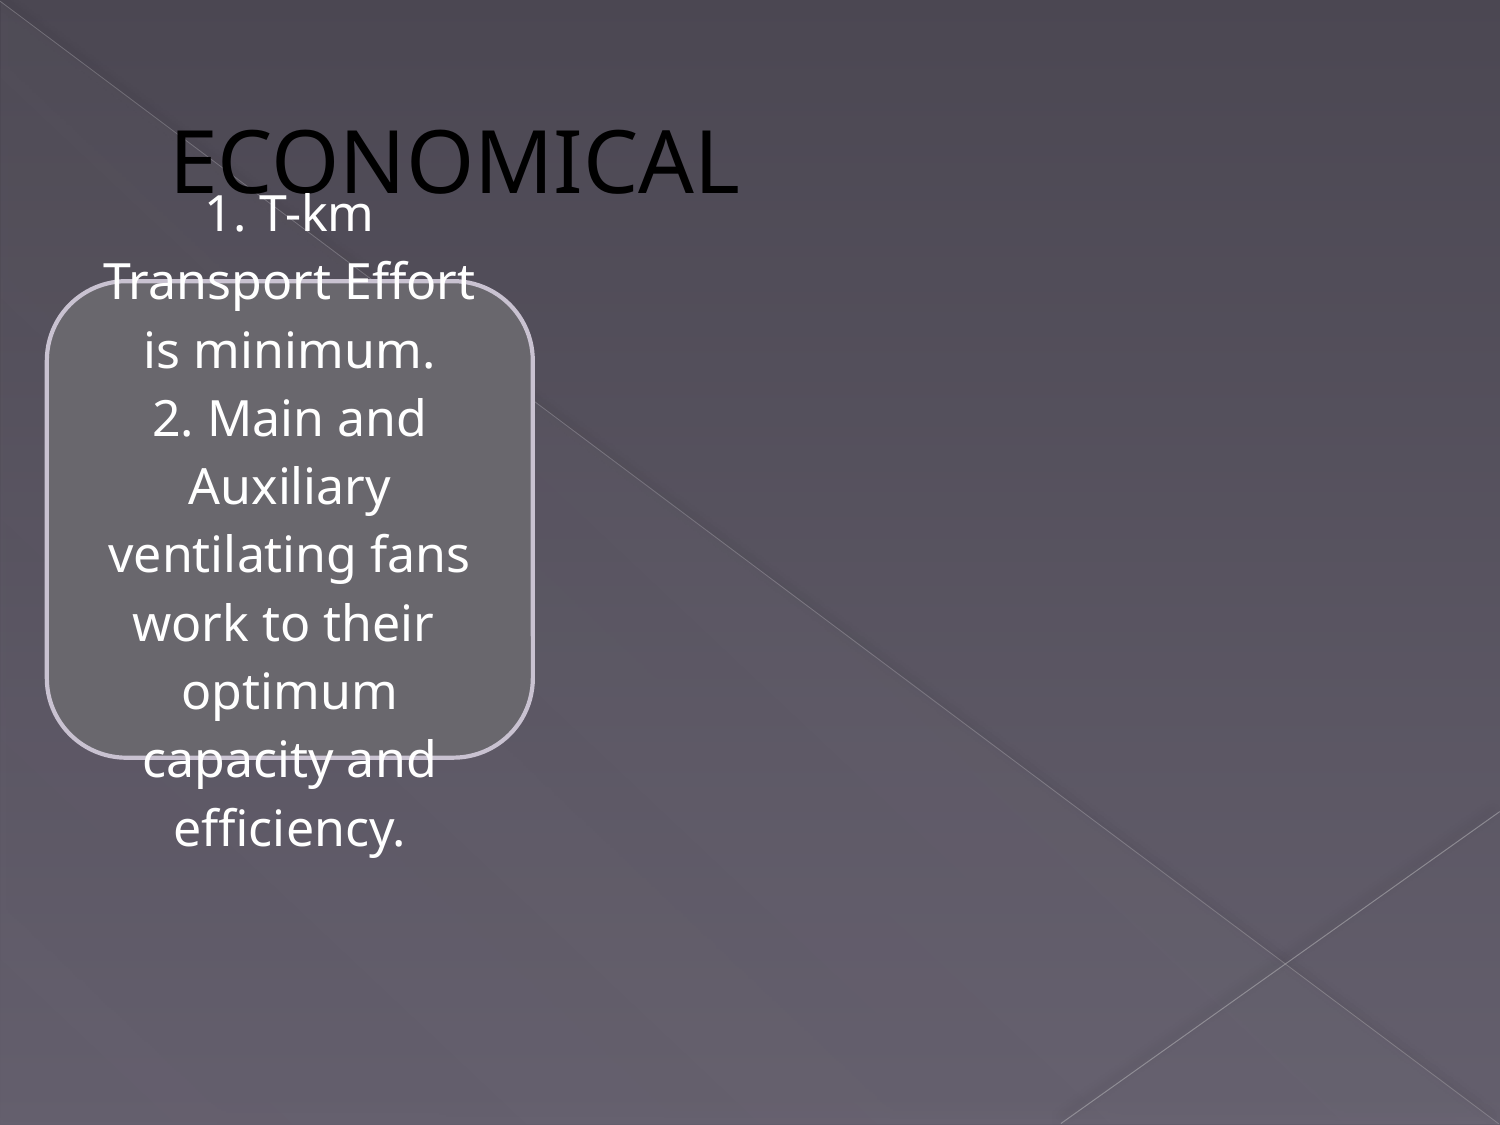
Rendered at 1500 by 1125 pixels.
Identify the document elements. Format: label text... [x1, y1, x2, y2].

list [46, 280, 1398, 758]
title ECONOMICAL [75, 43, 1425, 274]
